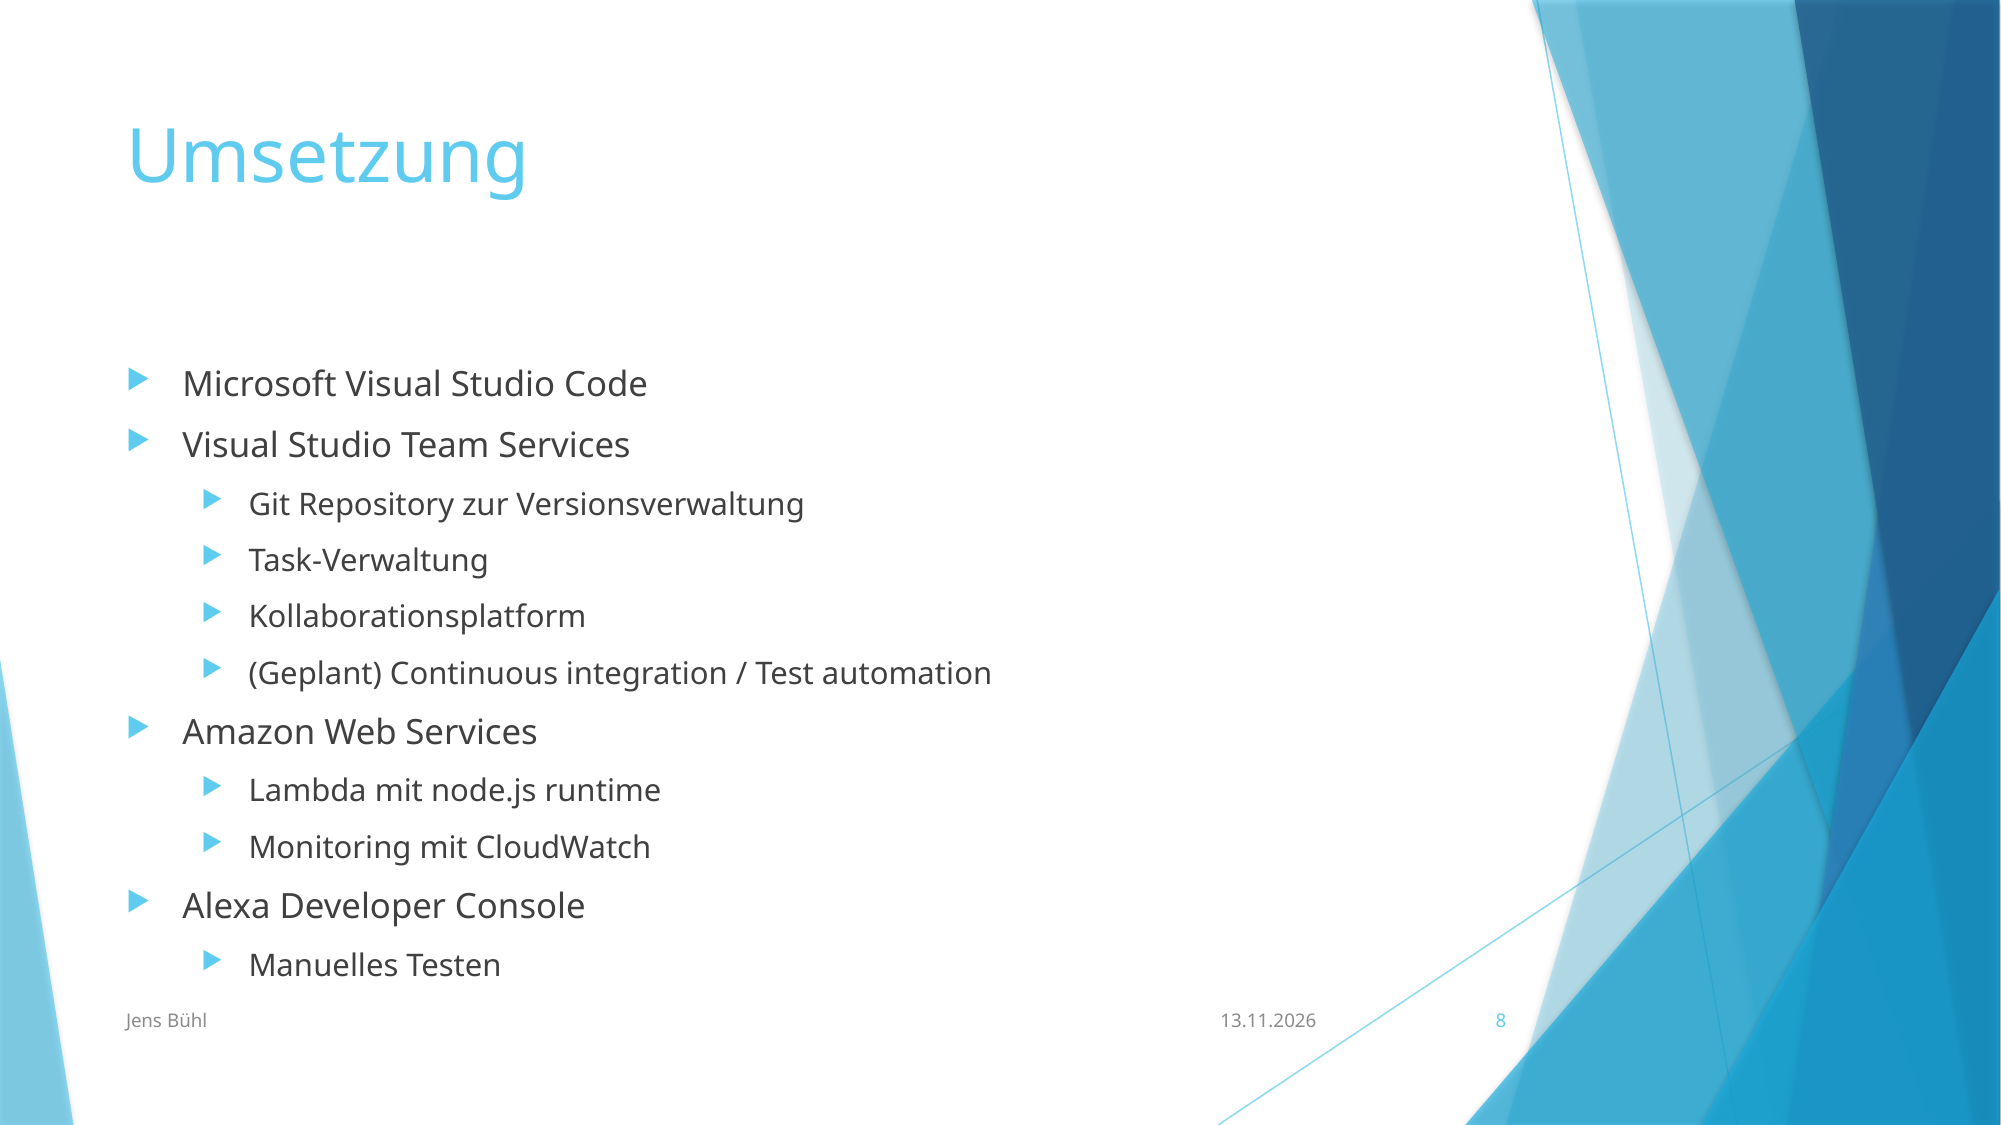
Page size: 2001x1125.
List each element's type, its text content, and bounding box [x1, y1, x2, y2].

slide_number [1181, 991, 1332, 1051]
list Microsoft Visual Studio Code Visual Studio Team Services Git Repository zur Versionsverwaltung Task-Verwaltung Kollaborationsplatform (Geplant) Continuous integration / Test automation Amazon Web Services Lambda mit node.js runtime Monitoring mit CloudWatch Alexa Developer Console Manuelles Testen [111, 354, 1522, 992]
slide_number 8 [1409, 991, 1522, 1051]
title Umsetzung [111, 99, 1522, 317]
footer Jens Bühl [111, 991, 1145, 1051]
